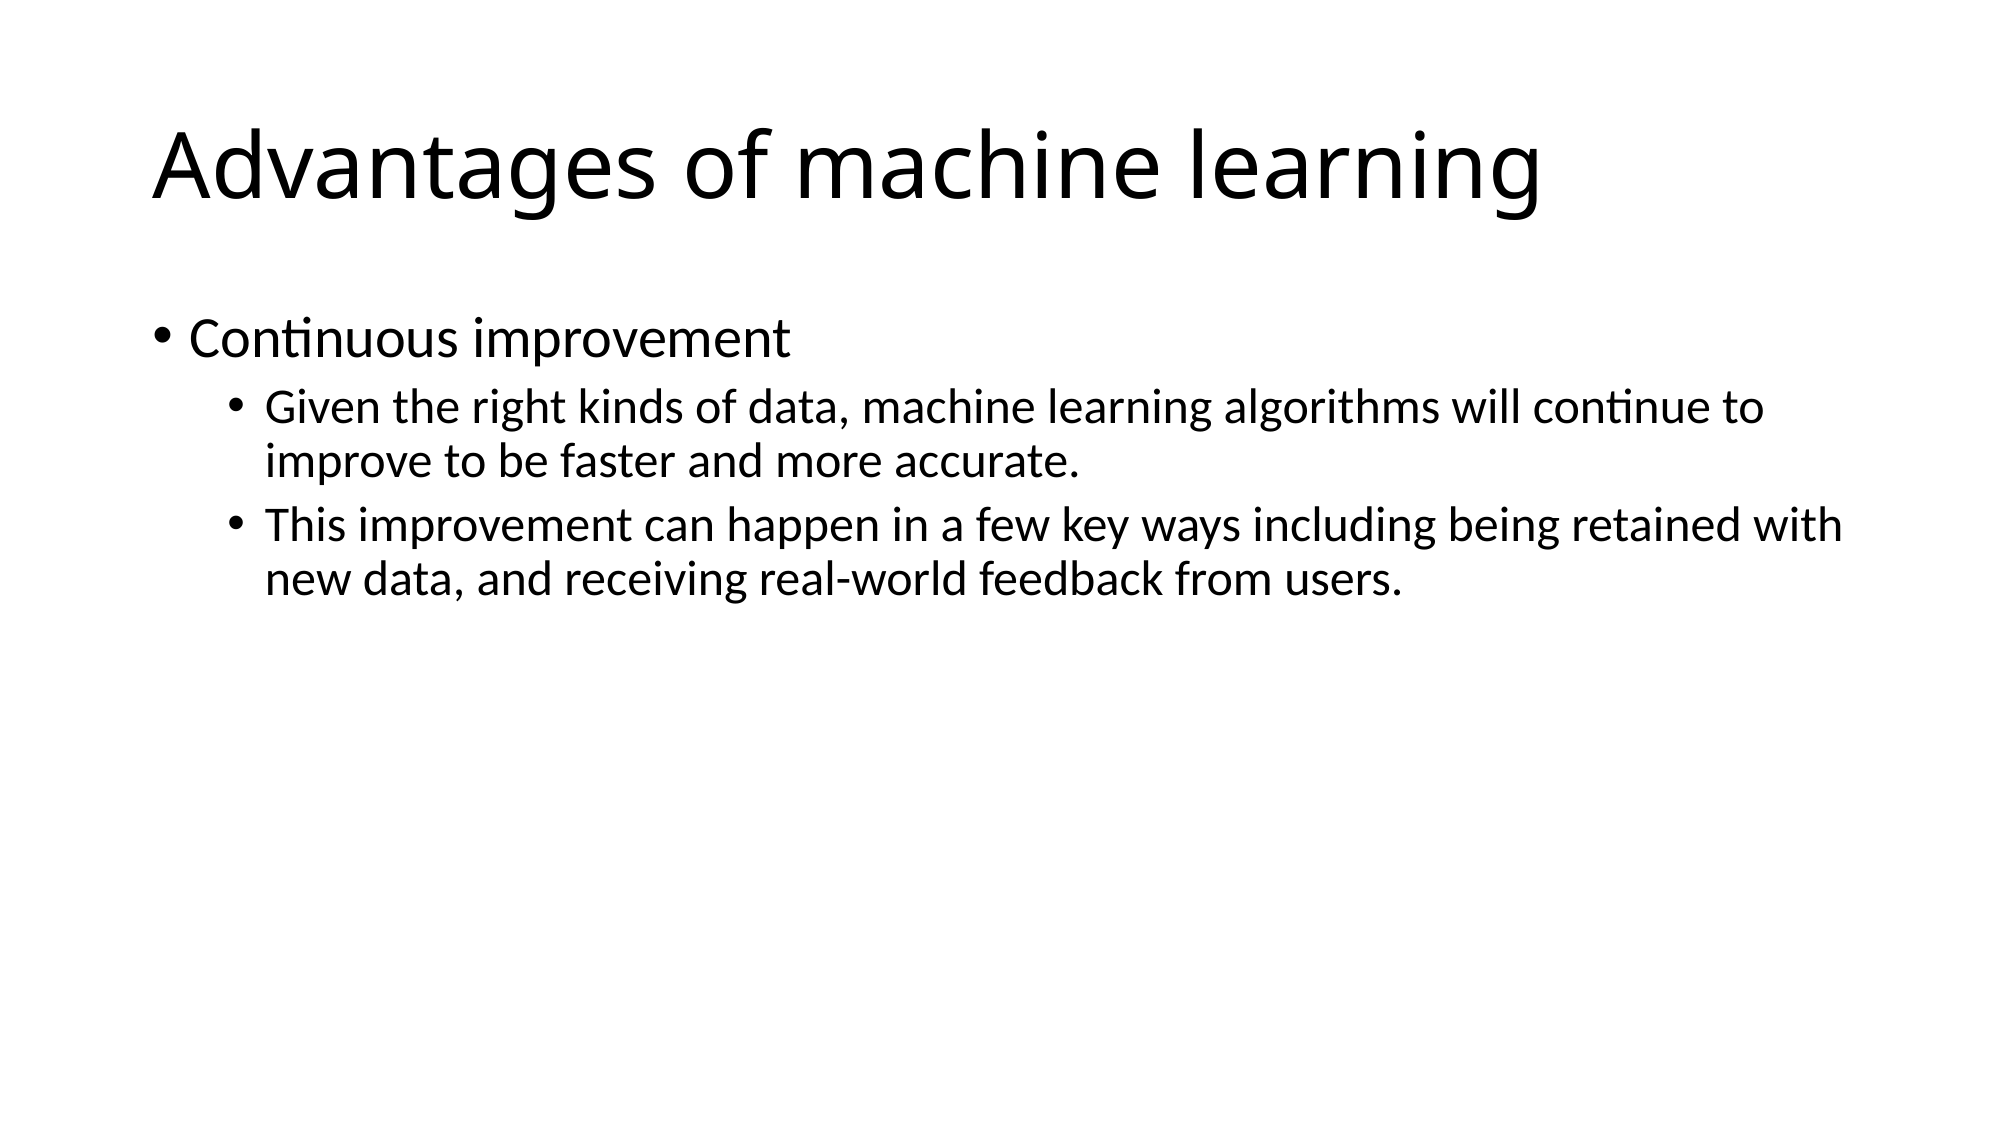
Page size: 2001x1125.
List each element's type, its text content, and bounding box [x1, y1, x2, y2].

title Advantages of machine learning [137, 59, 1863, 278]
list Continuous improvement Given the right kinds of data, machine learning algorithms will continue to improve to be faster and more accurate. This improvement can happen in a few key ways including being retained with new data, and receiving real-world feedback from users. [137, 299, 1863, 1014]
